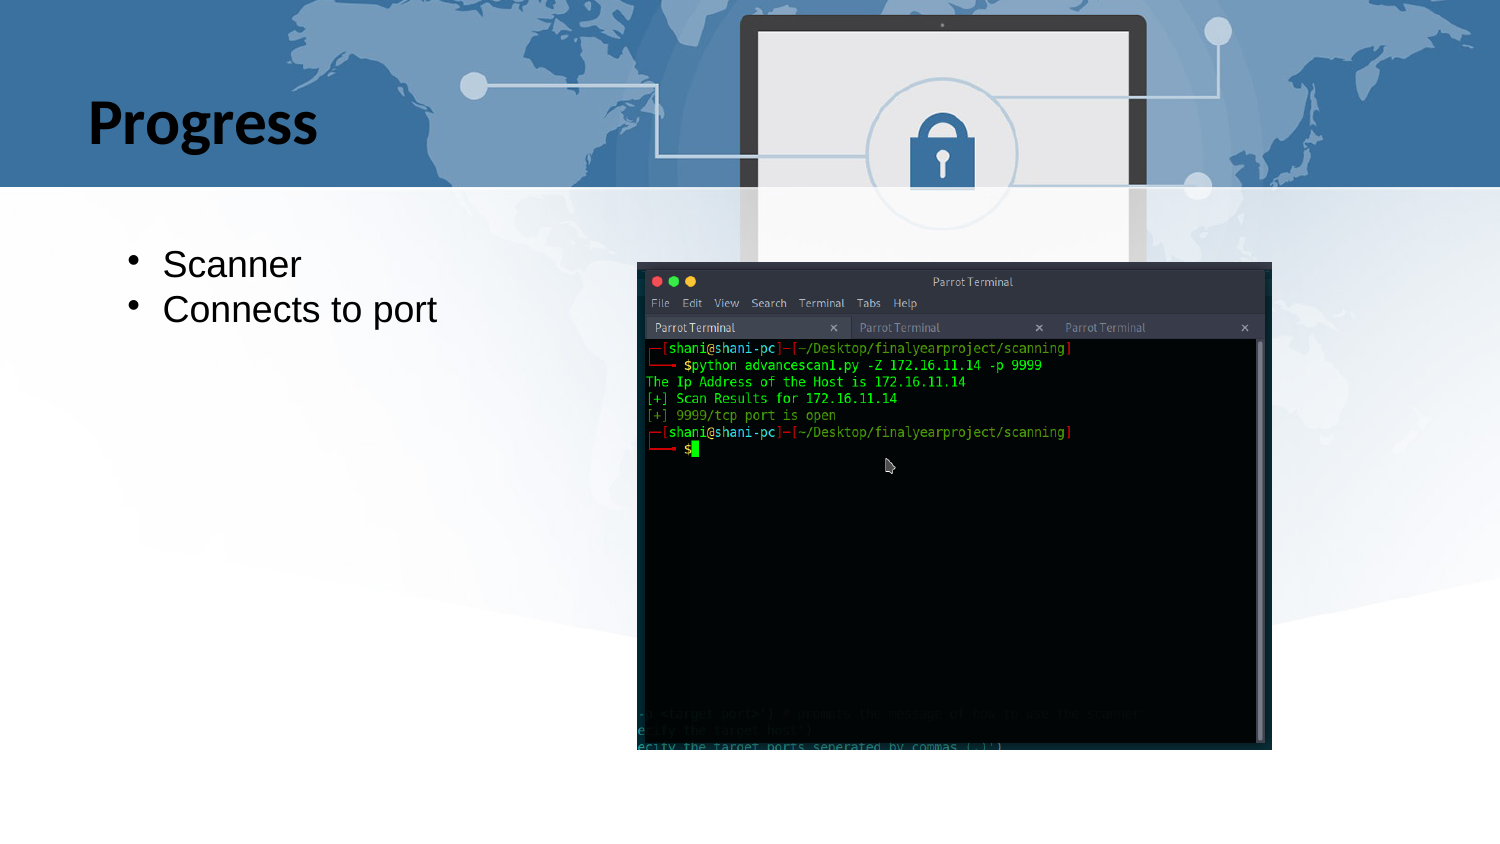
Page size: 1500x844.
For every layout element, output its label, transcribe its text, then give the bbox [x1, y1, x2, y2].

text_box Scanner Connects to port [112, 187, 563, 329]
title Progress [73, 71, 1051, 165]
picture [0, 0, 1500, 844]
